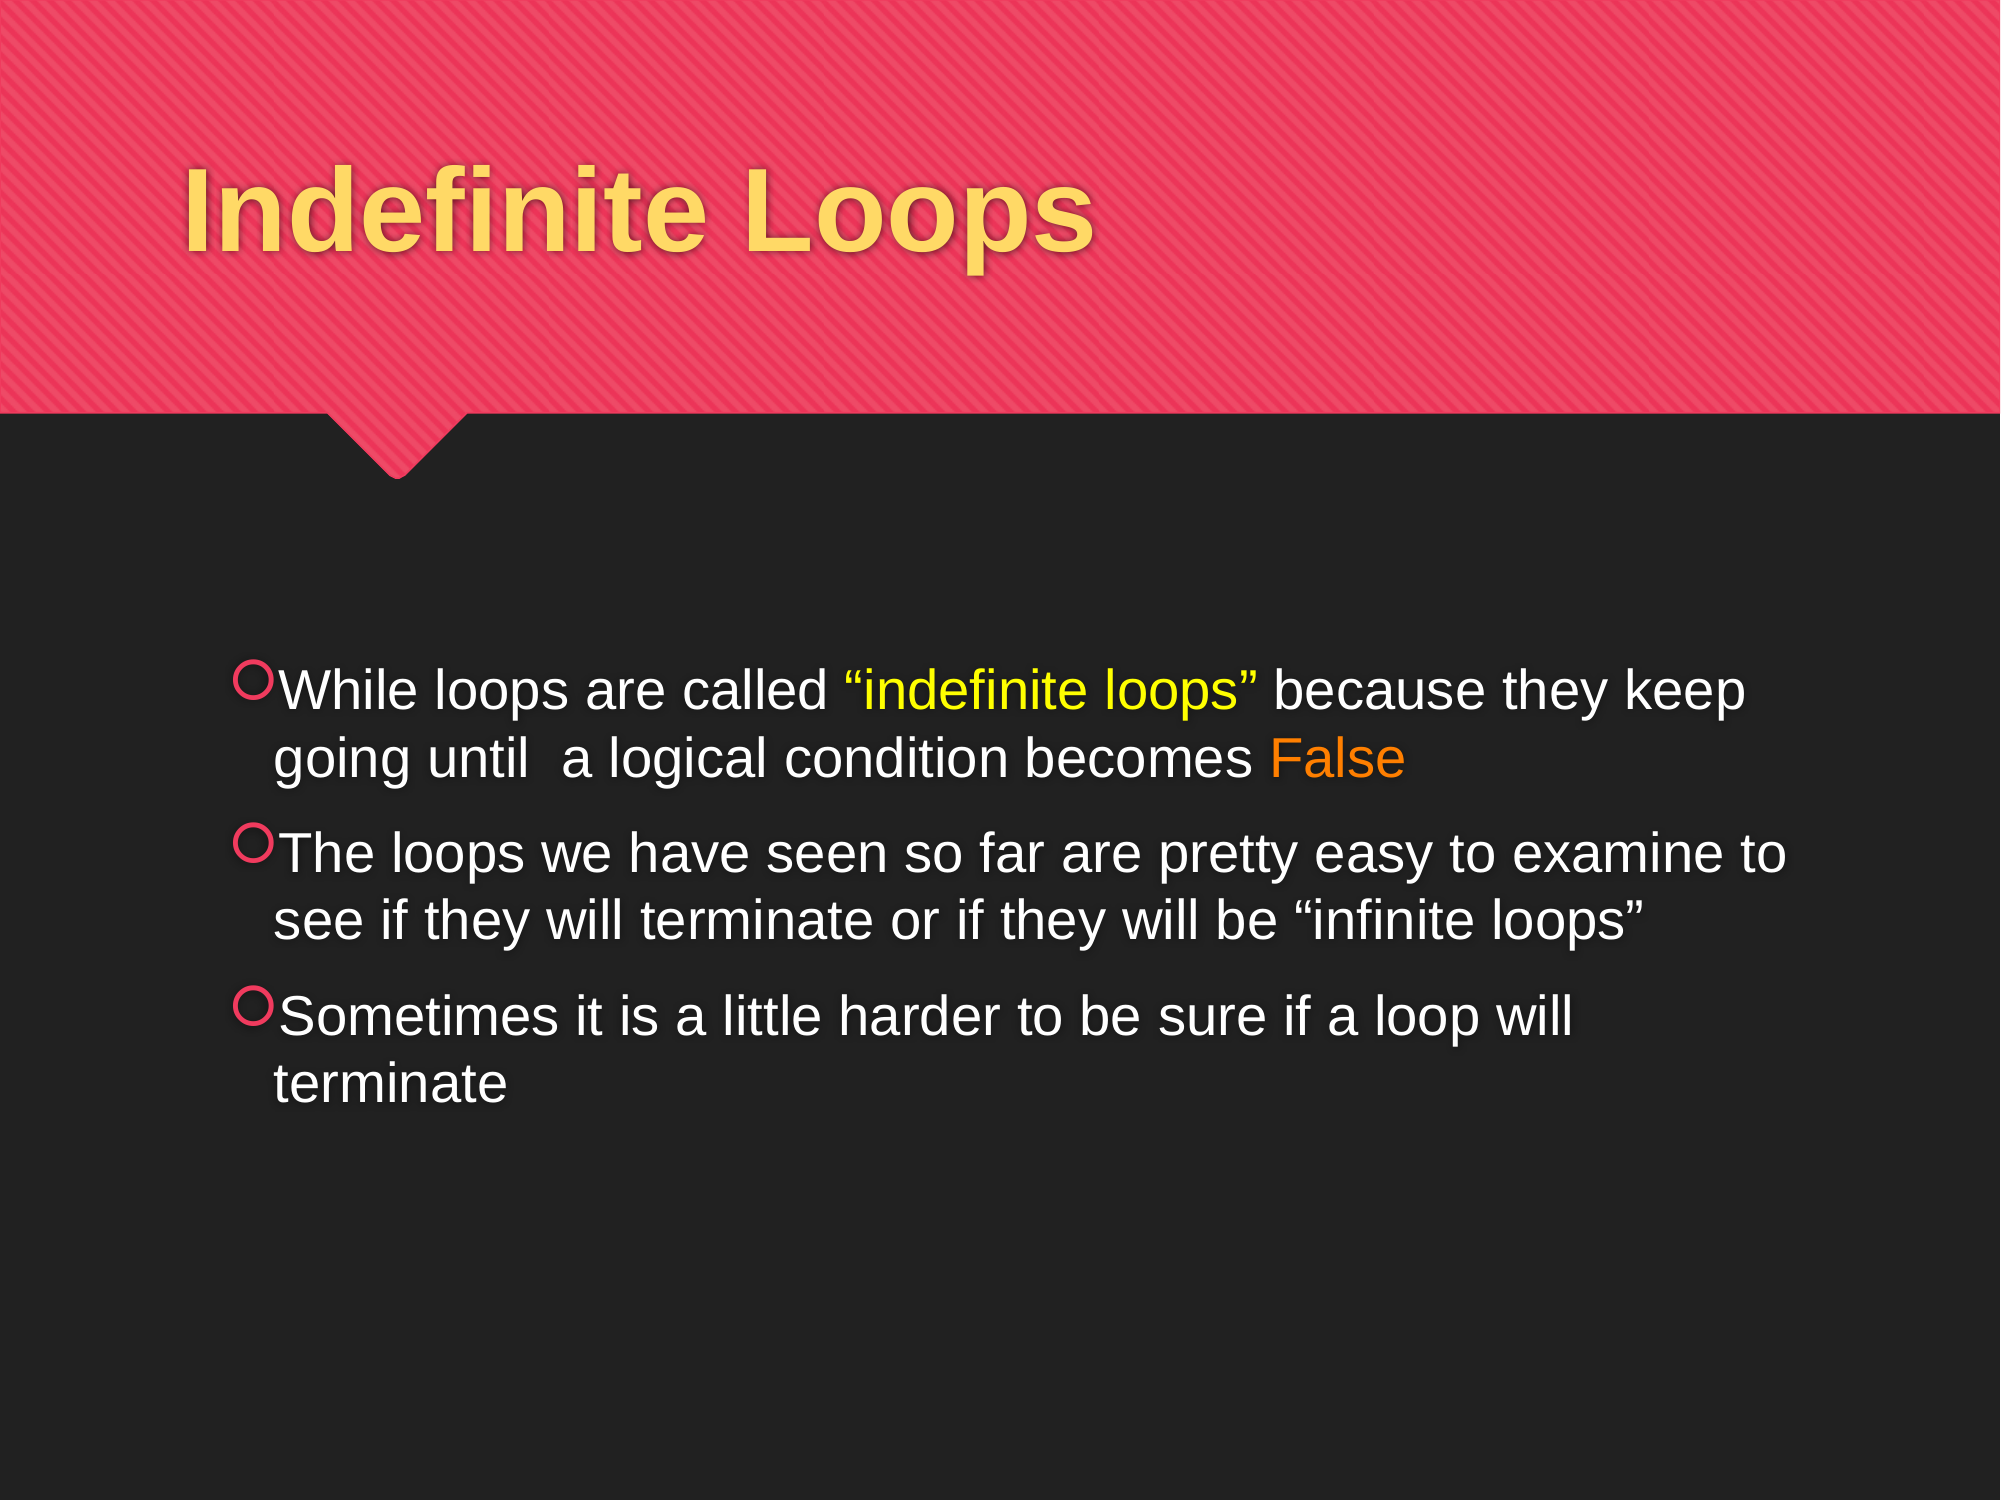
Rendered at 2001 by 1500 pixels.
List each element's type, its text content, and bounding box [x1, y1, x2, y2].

title Indefinite Loops [177, 97, 1823, 310]
list While loops are called “indefinite loops” because they keep going until a logical condition becomes False The loops we have seen so far are pretty easy to examine to see if they will terminate or if they will be “infinite loops” Sometimes it is a little harder to be sure if a loop will terminate [177, 486, 1823, 1282]
